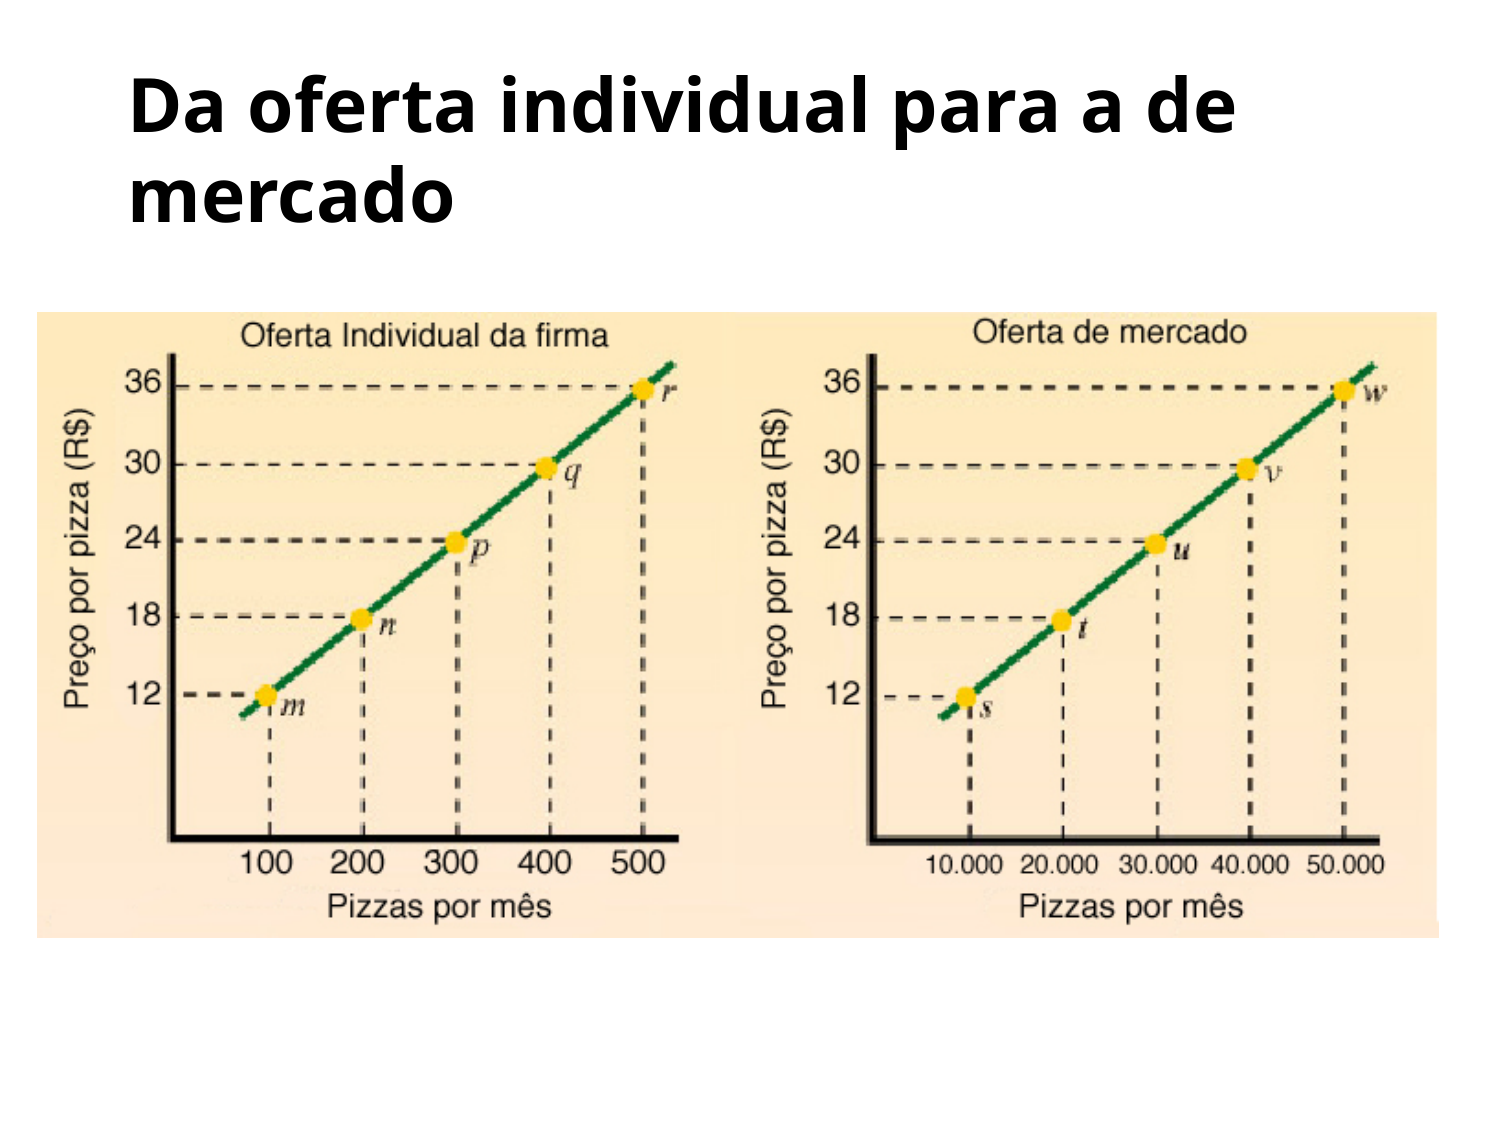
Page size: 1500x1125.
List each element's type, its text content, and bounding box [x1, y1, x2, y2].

title Da oferta individual para a de mercado [112, 50, 1388, 238]
picture [37, 312, 1439, 938]
